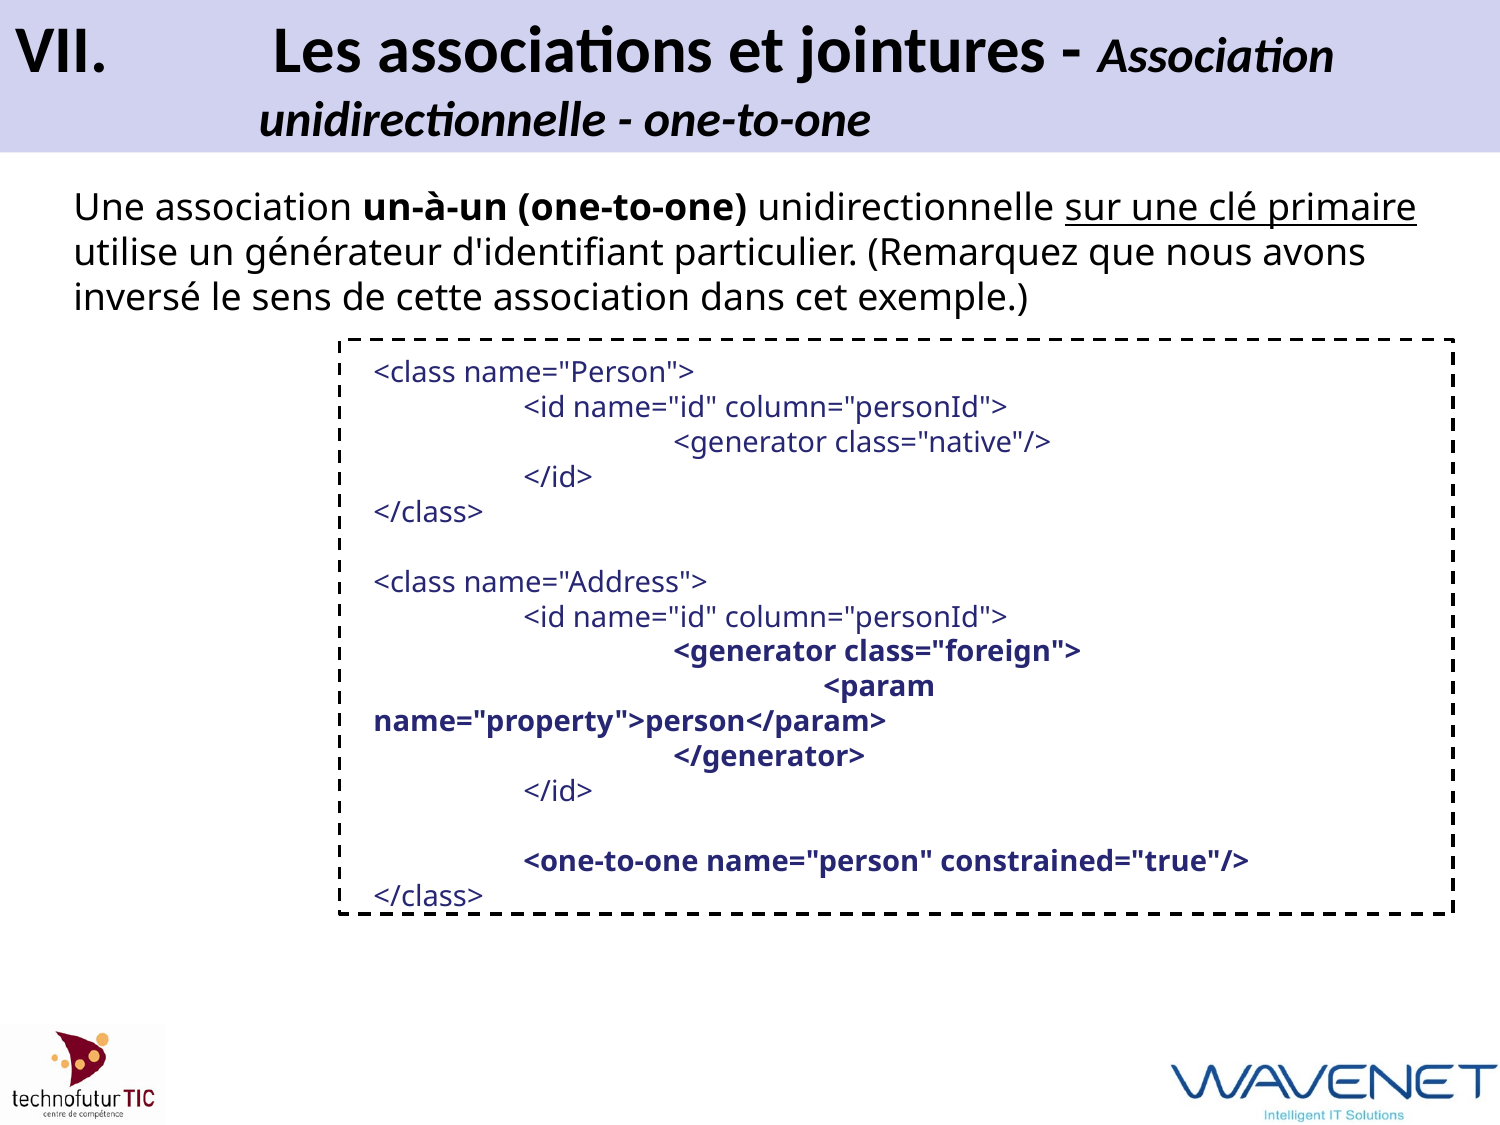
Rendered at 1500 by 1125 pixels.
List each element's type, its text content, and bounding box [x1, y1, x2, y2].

picture [0, 1024, 165, 1125]
text_box Une association un-à-un (one-to-one) unidirectionnelle sur une clé primaire utilise un générateur d'identifiant particulier. (Remarquez que nous avons inversé le sens de cette association dans cet exemple.) <class name="Person"> <id name="id" column="personId"> <generator class="native"/> </id> </class> <class name="Address"> <id name="id" column="personId"> <generator class="foreign"> <param name="property">person</param> </generator> </id> <one-to-one name="person" constrained="true"/> </class> [58, 175, 1453, 920]
text_box [339, 339, 1454, 914]
title VII. Les associations et jointures - Association unidirectionnelle - one-to-one [0, 0, 1500, 153]
picture [1169, 1062, 1499, 1124]
